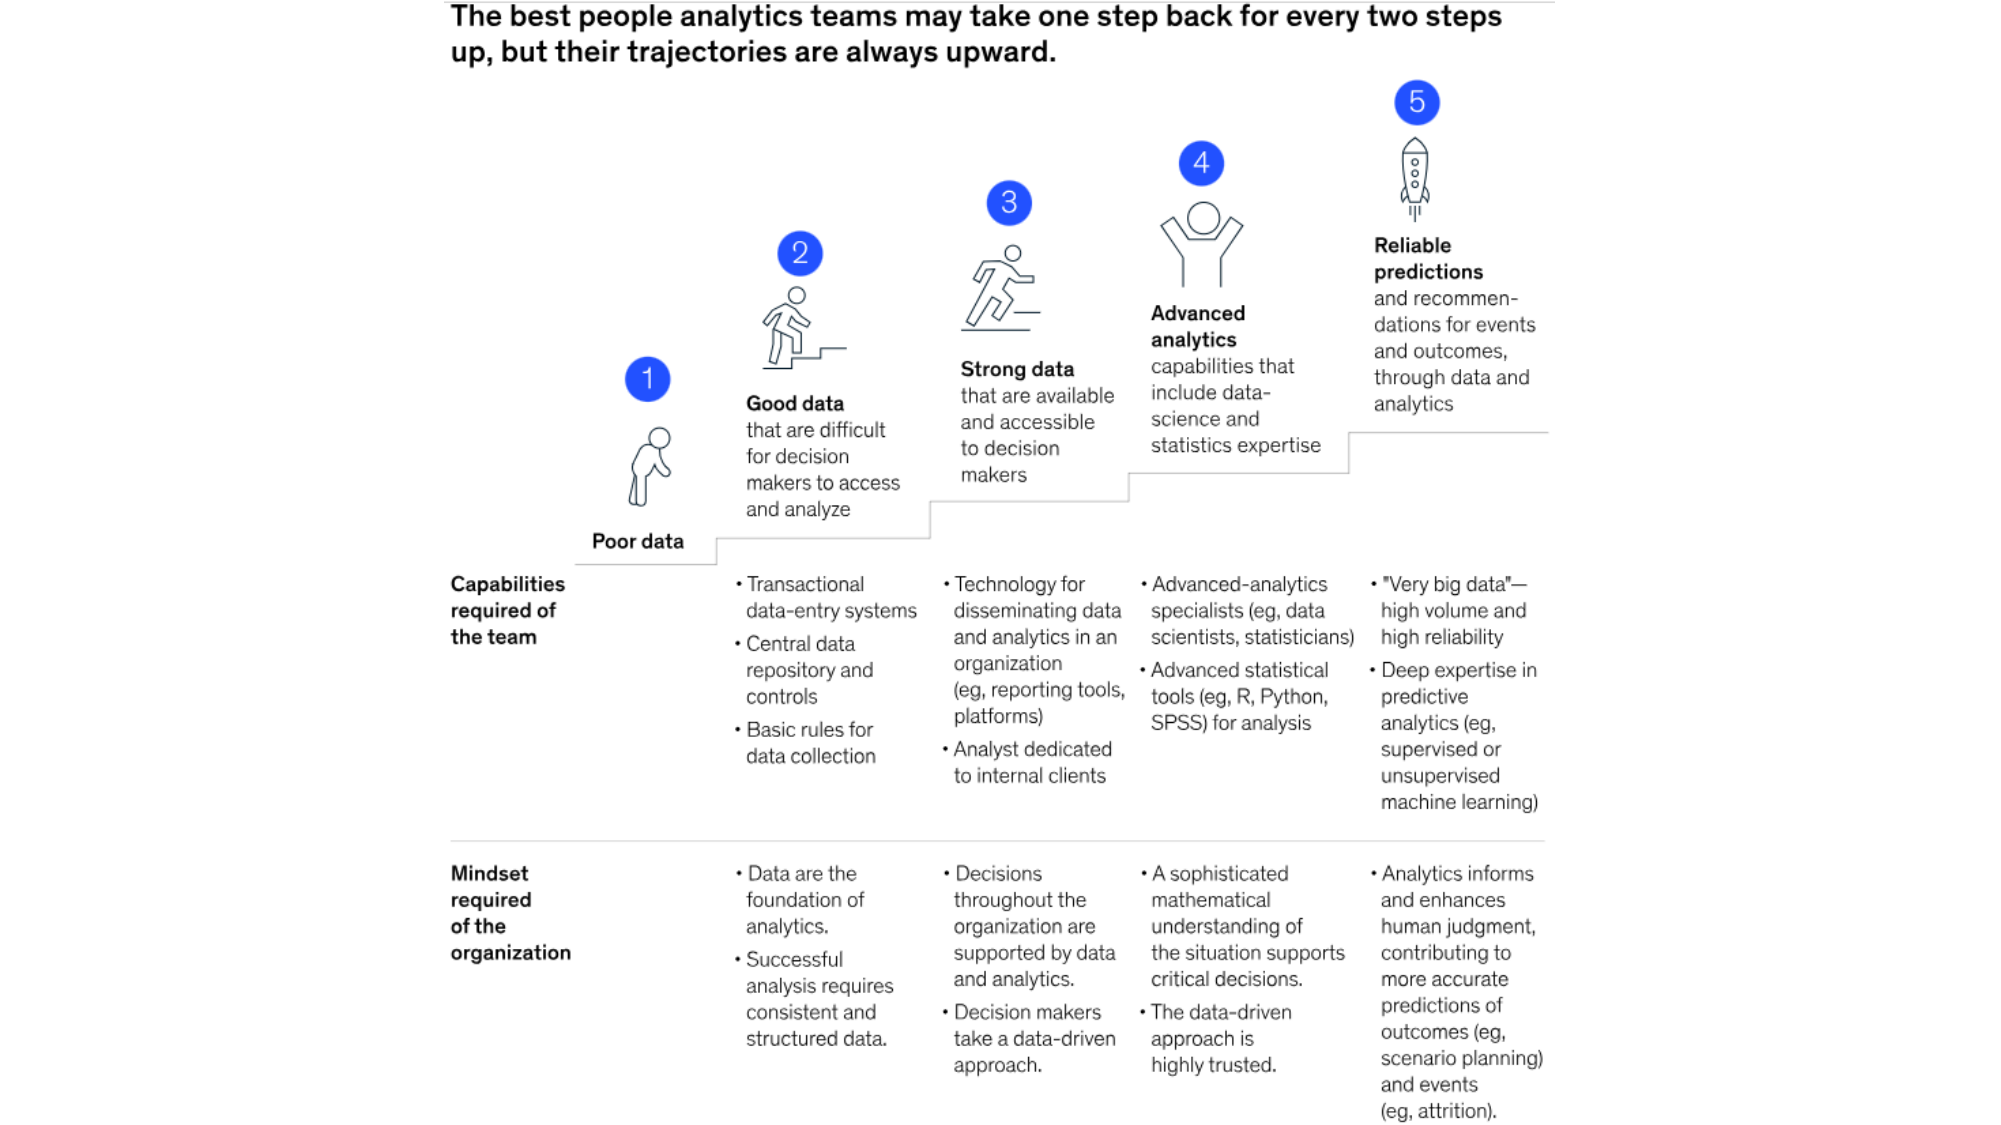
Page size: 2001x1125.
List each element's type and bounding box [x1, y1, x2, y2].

picture [444, 0, 1556, 1125]
